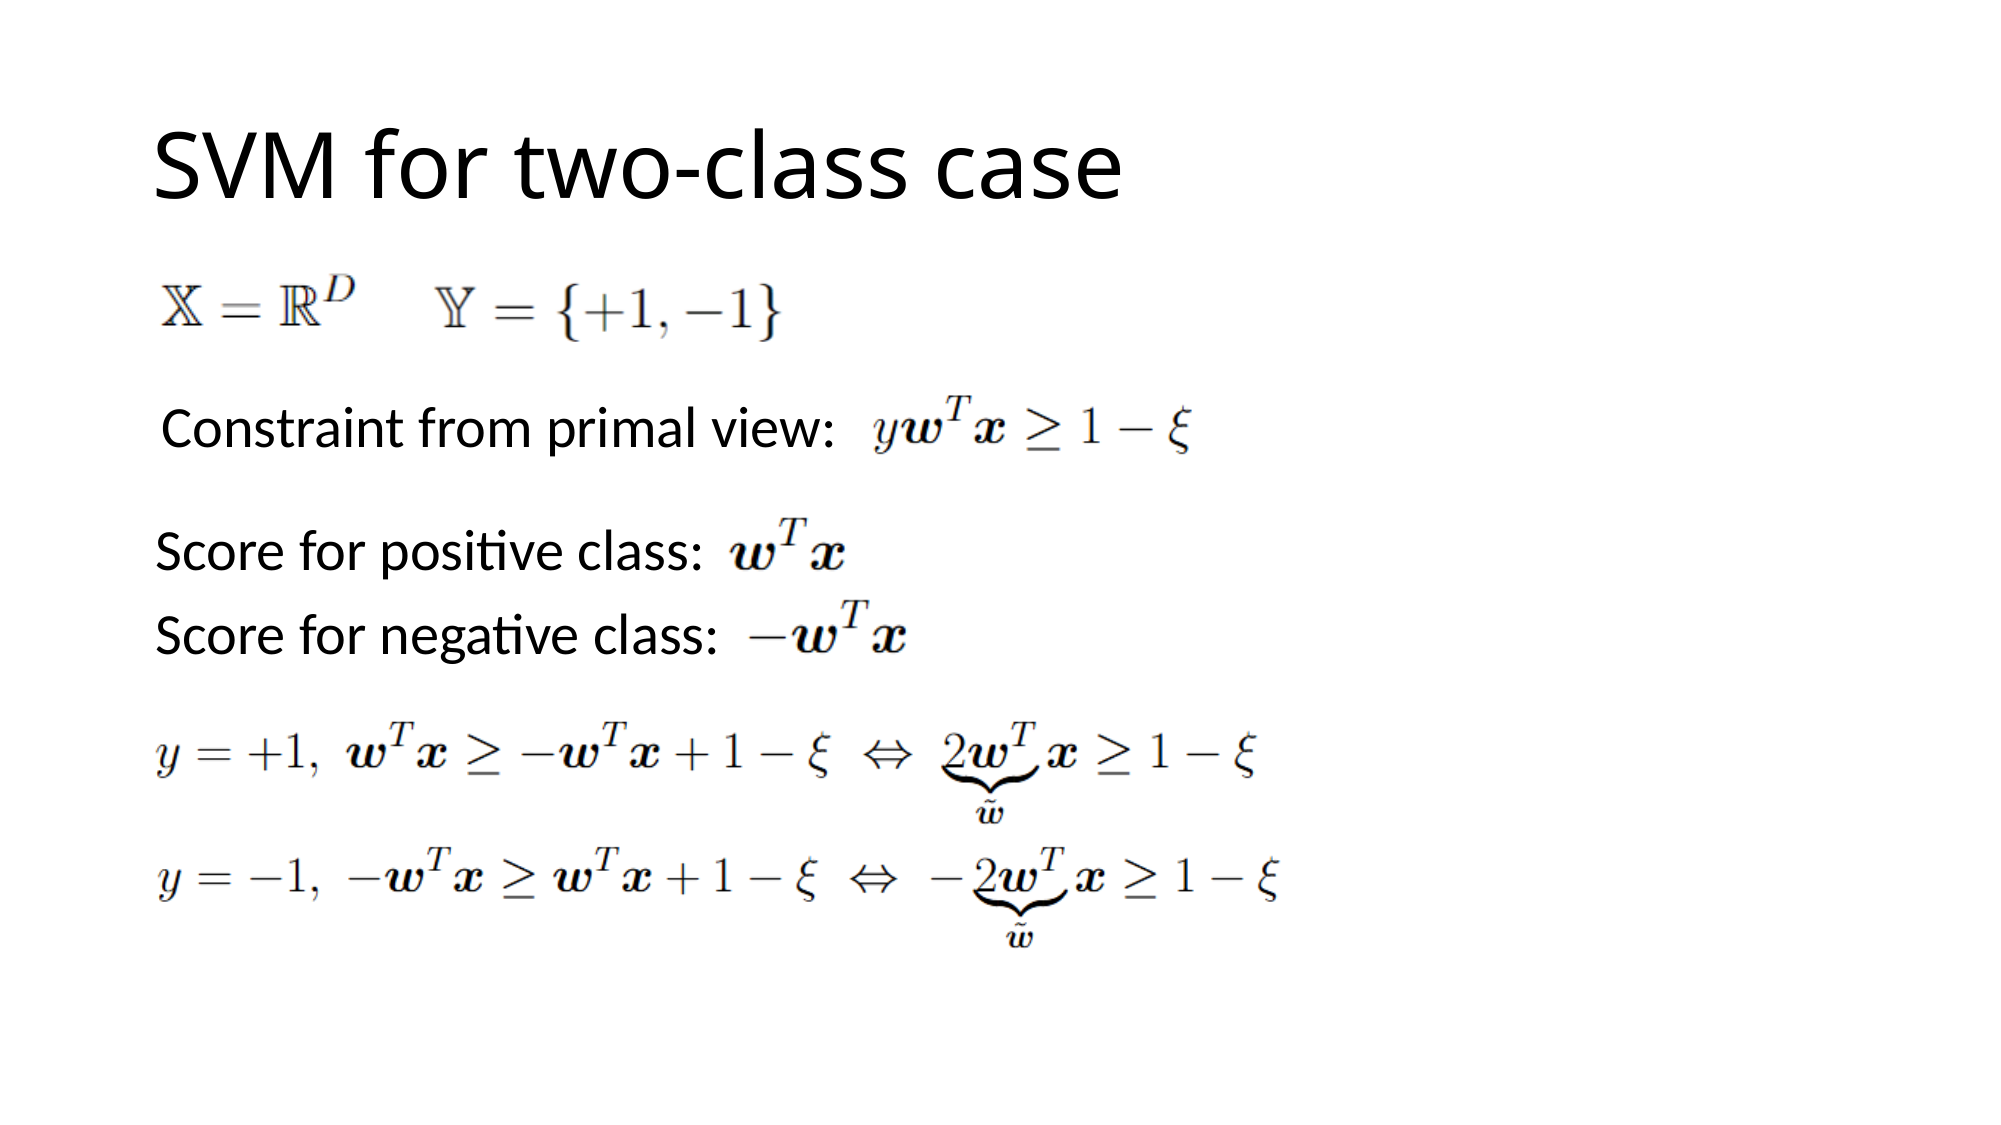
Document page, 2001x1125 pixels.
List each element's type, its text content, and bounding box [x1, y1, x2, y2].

title SVM for two-class case [137, 59, 1863, 278]
picture [714, 508, 850, 582]
text_box Score for positive class: [140, 504, 720, 589]
text_box Constraint from primal view: [146, 381, 852, 467]
picture [135, 717, 1292, 958]
picture [860, 380, 1209, 470]
picture [733, 590, 923, 665]
picture [420, 274, 791, 353]
picture [137, 262, 363, 342]
text_box Score for negative class: [140, 589, 736, 674]
